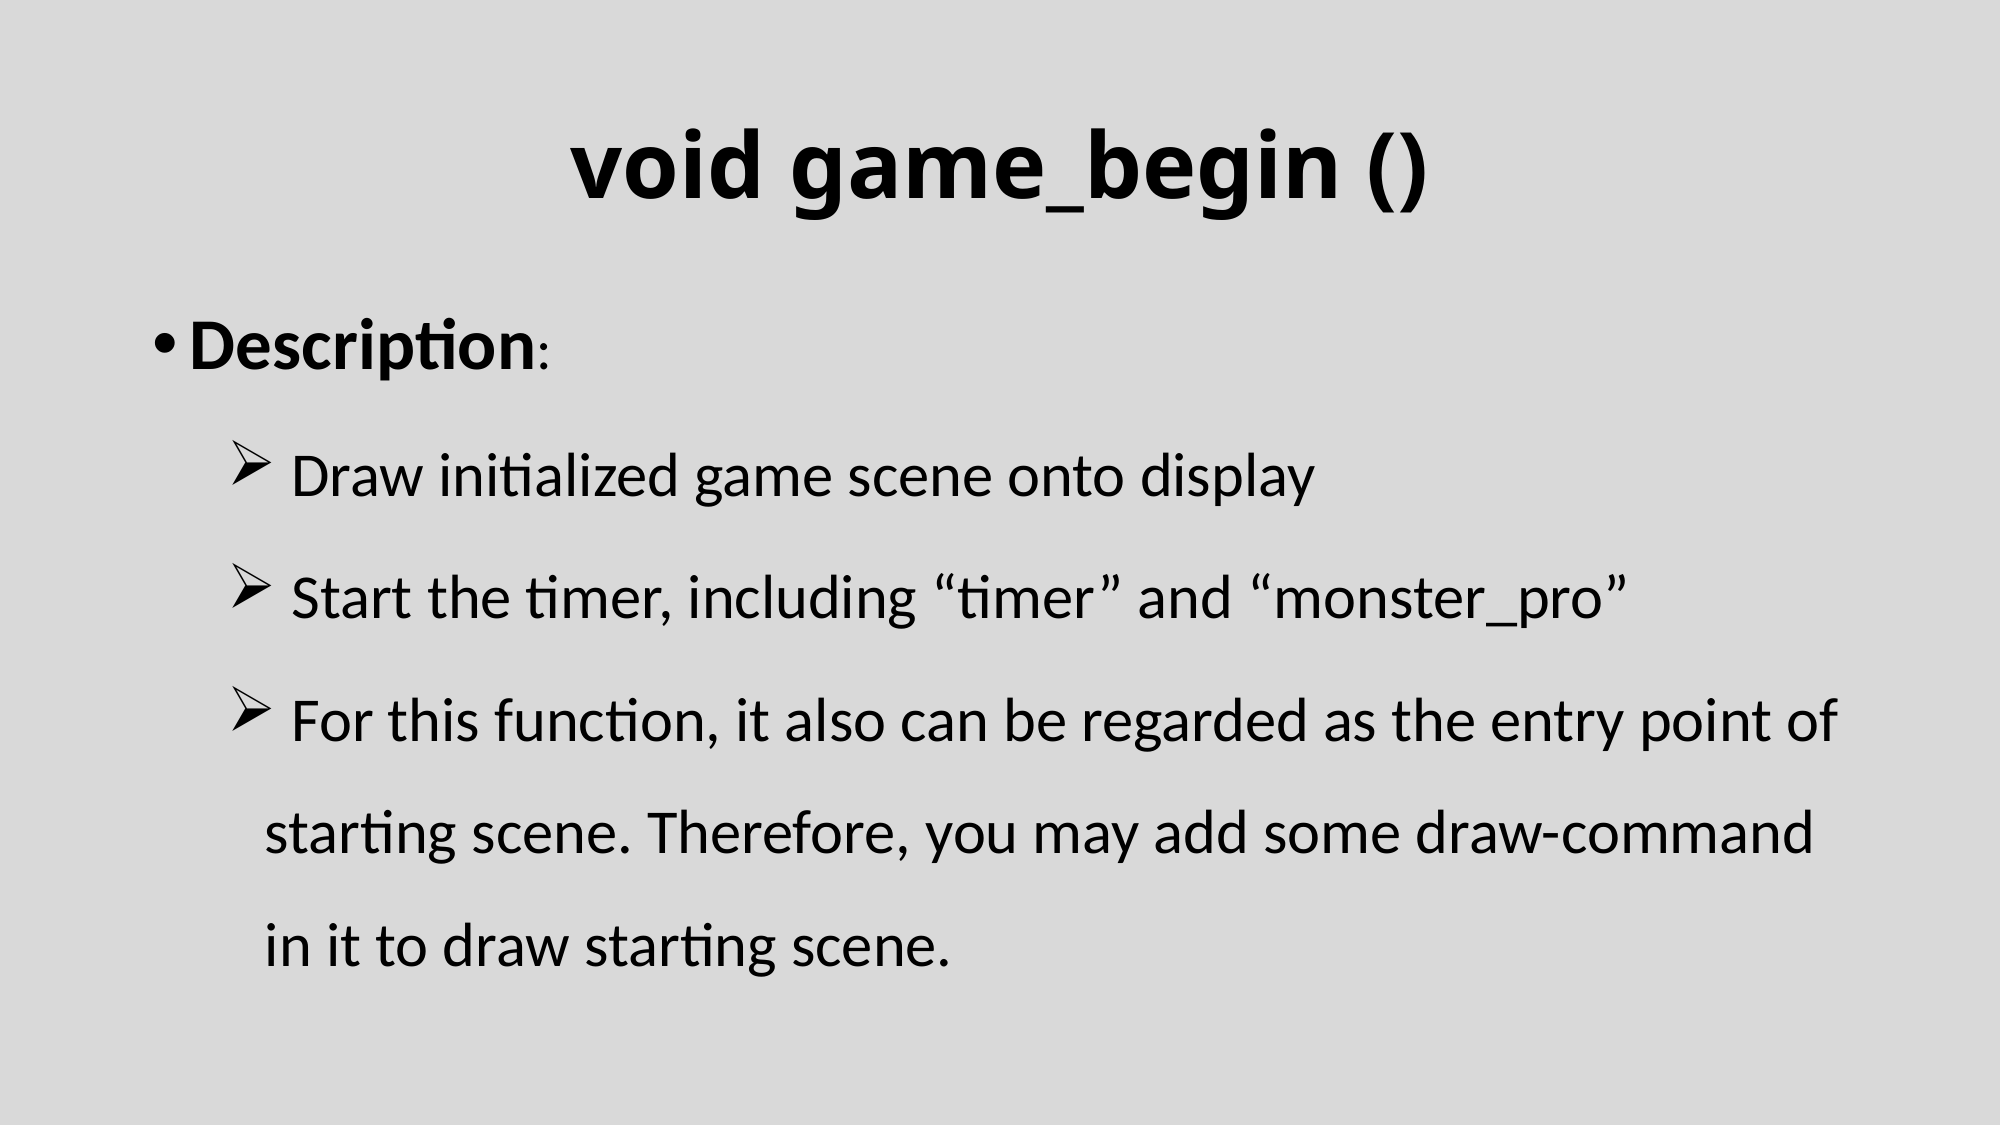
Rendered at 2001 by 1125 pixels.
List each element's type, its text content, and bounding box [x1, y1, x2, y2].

list Description: Draw initialized game scene onto display Start the timer, including “timer” and “monster_pro” For this function, it also can be regarded as the entry point of starting scene. Therefore, you may add some draw-command in it to draw starting scene. [137, 299, 1863, 1014]
title void game_begin () [137, 59, 1863, 278]
